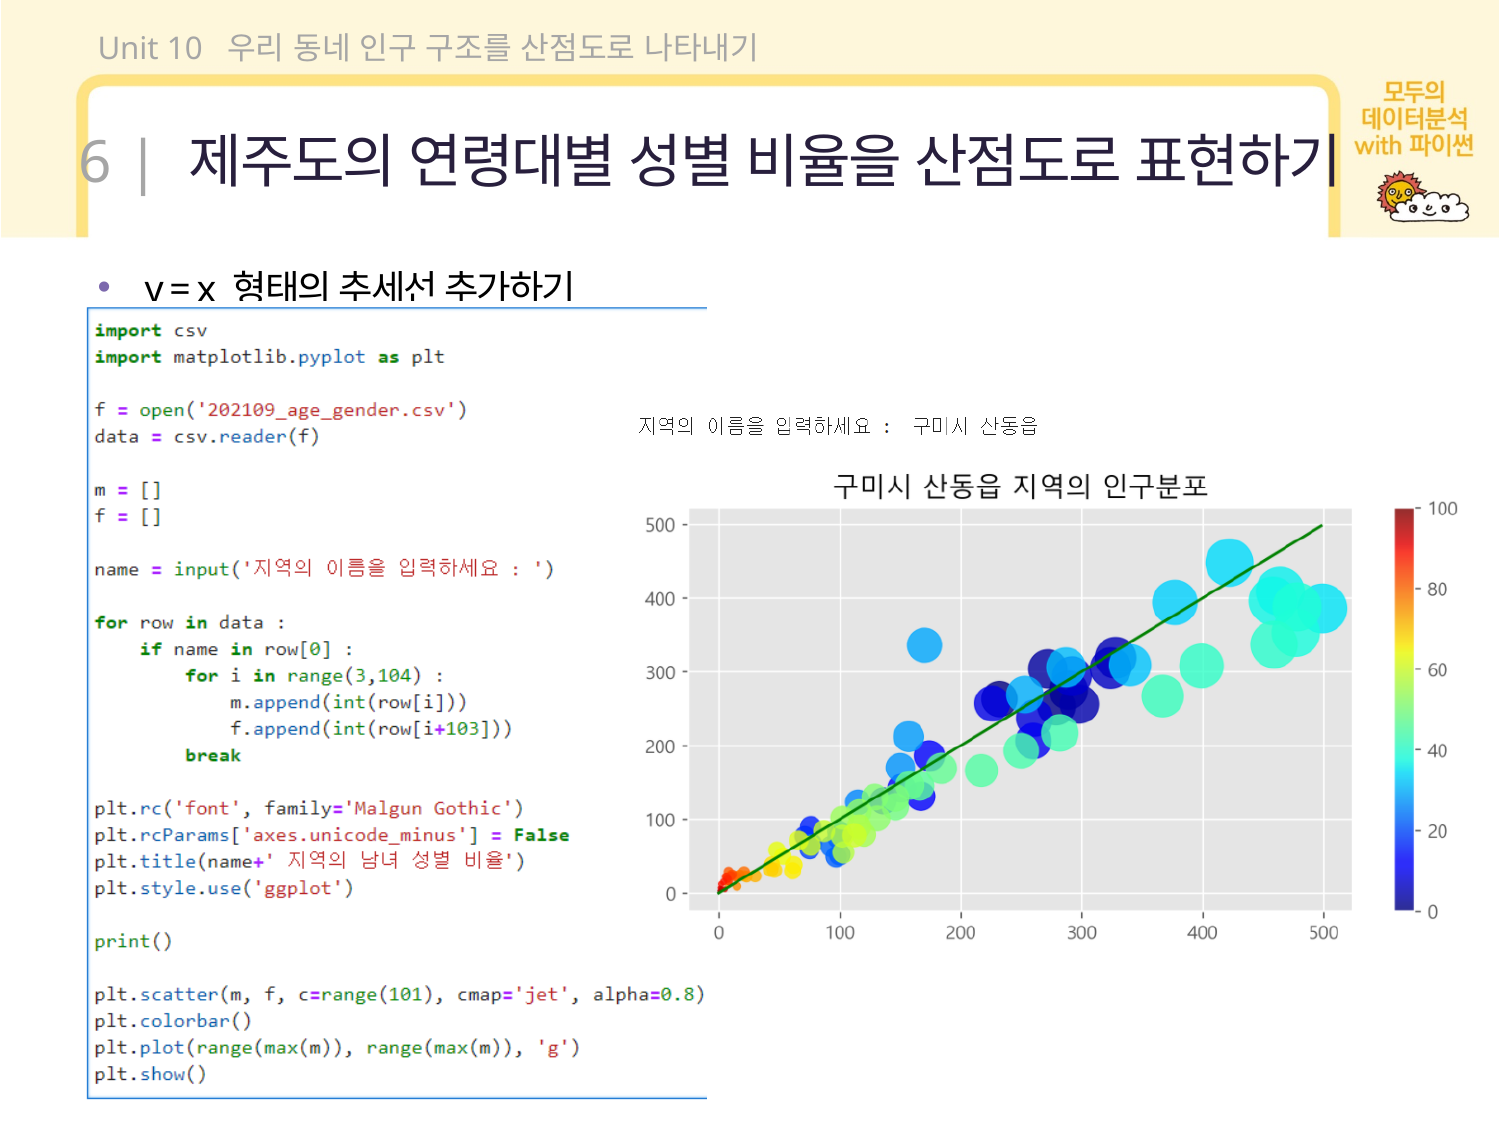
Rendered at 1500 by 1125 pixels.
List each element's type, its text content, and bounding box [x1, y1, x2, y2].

text_box y = x 형태의 추세선 추가하기 [82, 234, 1402, 317]
text_box Unit 10 우리 동네 인구 구조를 산점도로 나타내기 [82, 0, 1133, 74]
picture [1, 0, 1499, 1125]
text_box 6 | 제주도의 연령대별 성별 비율을 산점도로 표현하기 [29, 117, 1392, 202]
